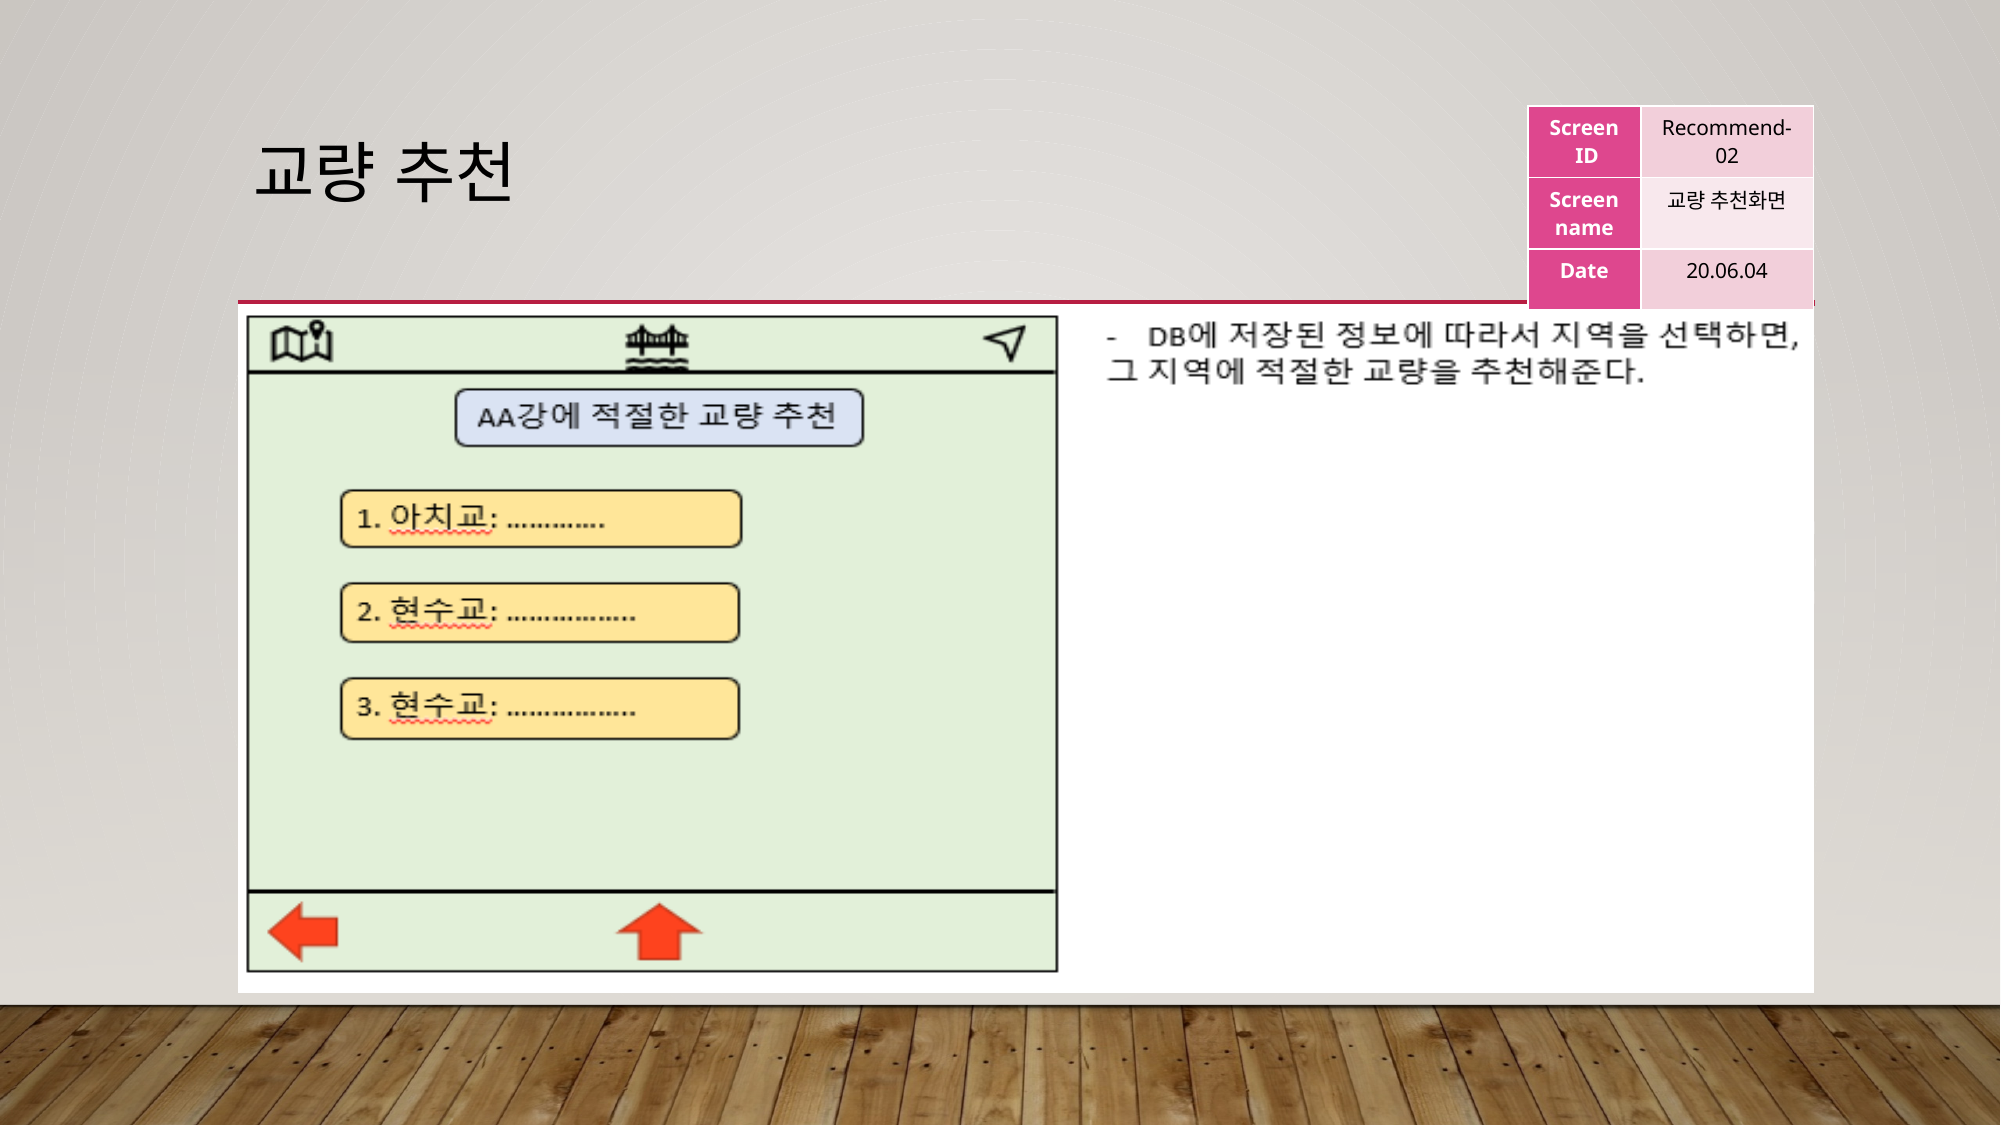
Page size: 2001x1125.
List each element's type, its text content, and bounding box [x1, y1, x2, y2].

table_cell 교량 추천화면 [1642, 178, 1813, 248]
title 교량 추천 [238, 131, 1527, 303]
table_header Screen ID [1529, 107, 1640, 177]
table_header Recommend-02 [1642, 107, 1813, 177]
table_cell Date [1529, 250, 1640, 303]
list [237, 303, 1814, 994]
table_cell 20.06.04 [1642, 250, 1813, 303]
picture [0, 1005, 2000, 1125]
table_cell Screen name [1529, 178, 1640, 248]
